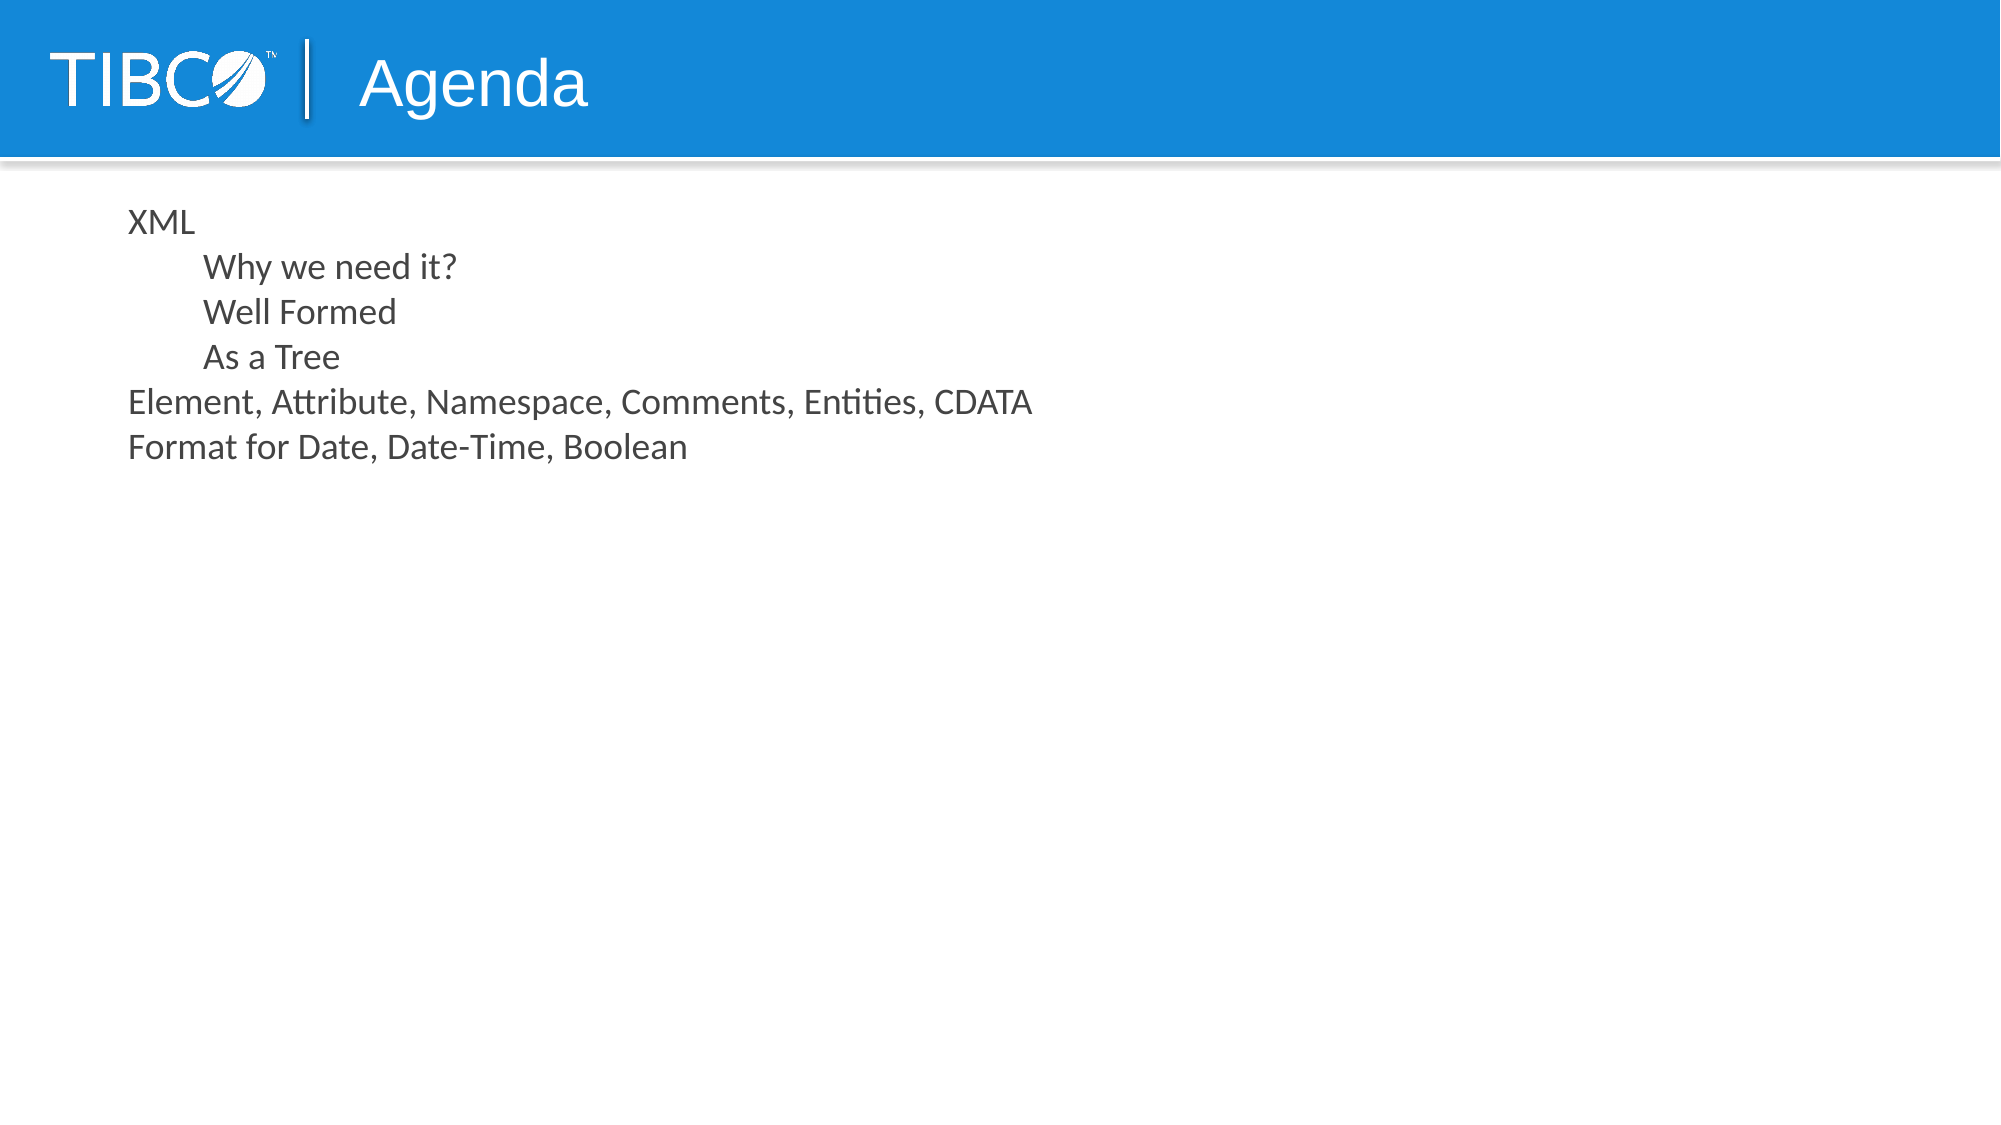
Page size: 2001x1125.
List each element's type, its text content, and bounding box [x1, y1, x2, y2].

list XML Why we need it? Well Formed As a Tree Element, Attribute, Namespace, Comments, Entities, CDATA Format for Date, Date-Time, Boolean [113, 189, 1859, 1030]
title Agenda [344, 0, 1900, 159]
